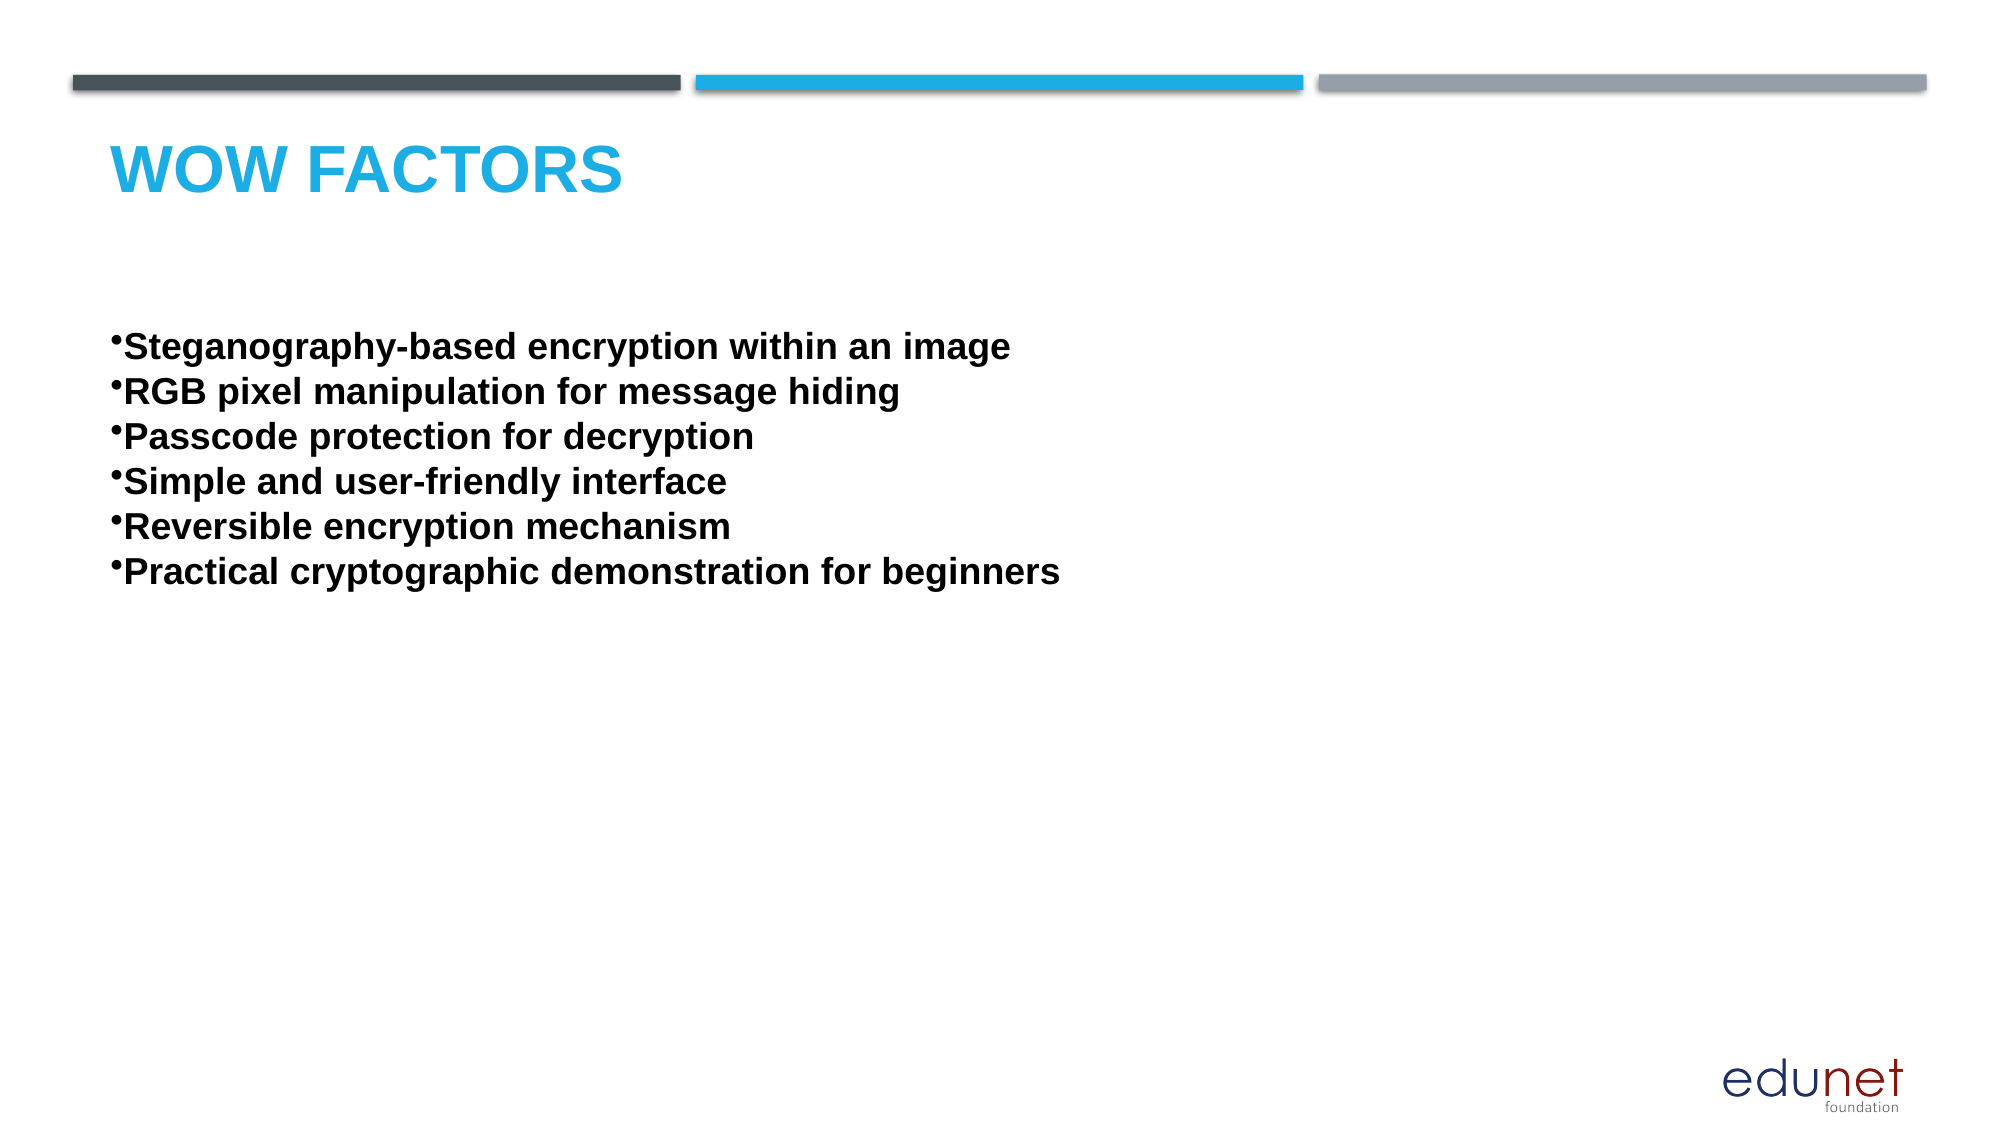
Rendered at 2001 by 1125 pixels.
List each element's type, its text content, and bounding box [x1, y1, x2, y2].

title Wow factors [95, 126, 1905, 214]
list Steganography-based encryption within an image RGB pixel manipulation for message hiding Passcode protection for decryption Simple and user-friendly interface Reversible encryption mechanism Practical cryptographic demonstration for beginners [95, 130, 1462, 784]
picture [1719, 1056, 1905, 1116]
